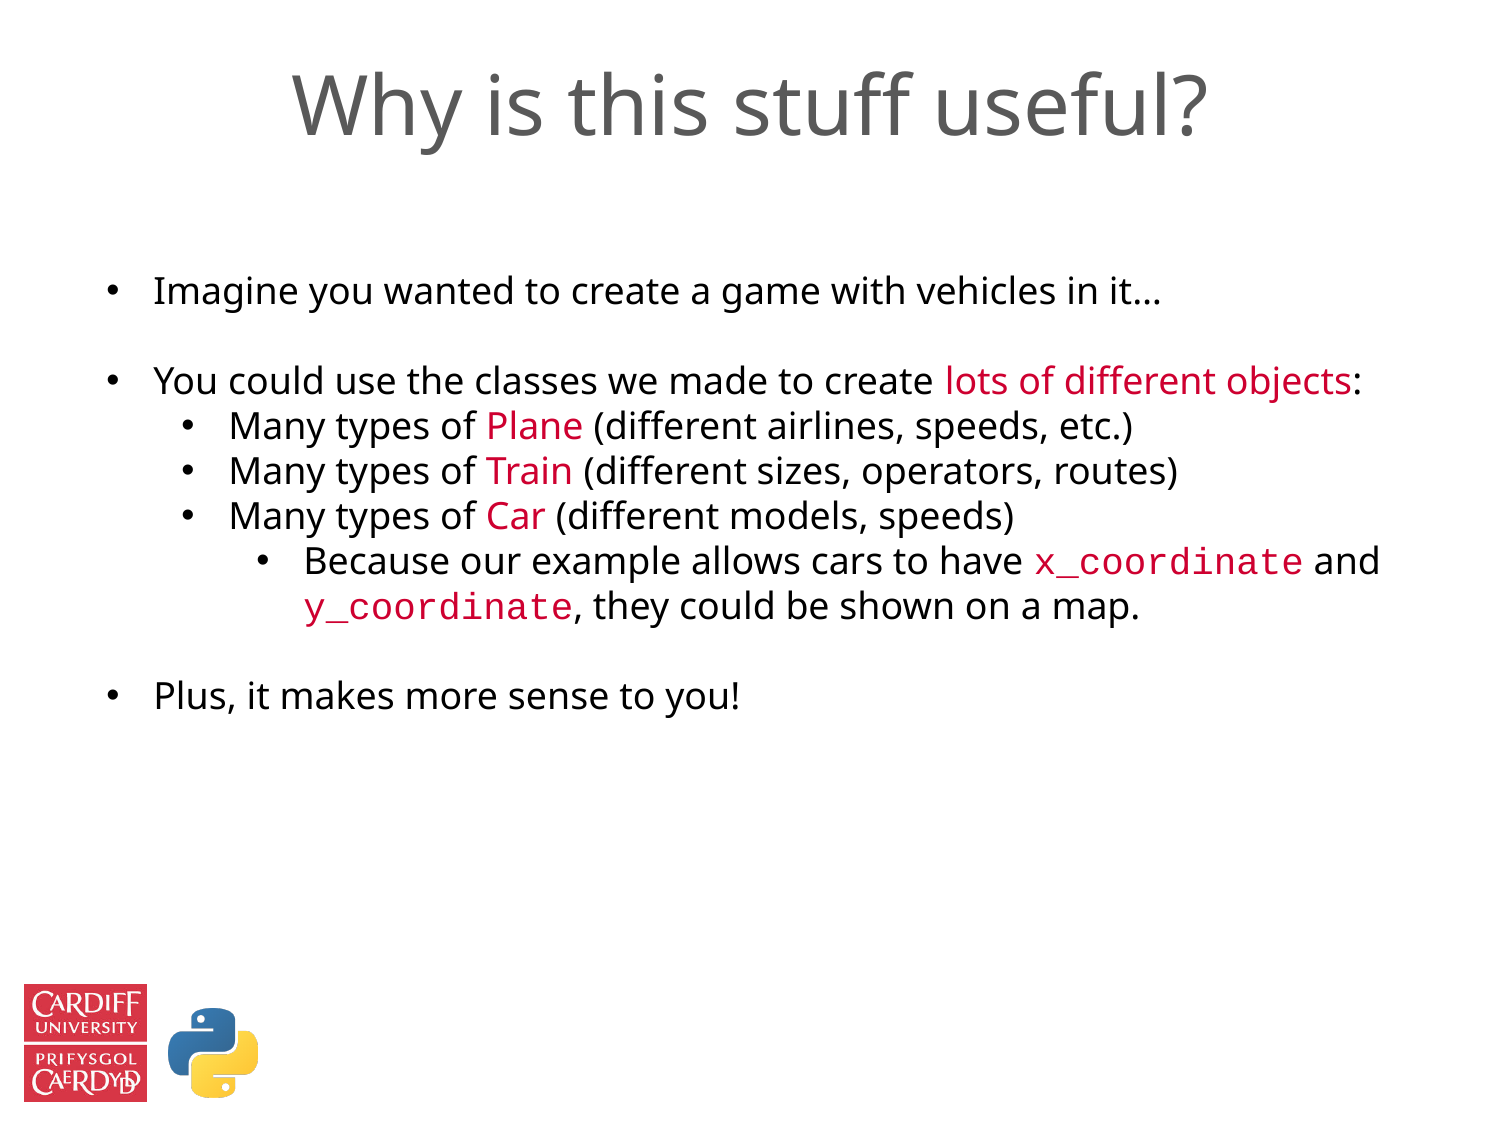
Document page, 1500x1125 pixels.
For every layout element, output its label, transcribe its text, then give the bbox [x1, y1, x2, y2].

picture [24, 983, 147, 1102]
picture [168, 1008, 258, 1098]
text_box Why is this stuff useful? [91, 45, 1409, 160]
text_box Imagine you wanted to create a game with vehicles in it… You could use the classes we made to create lots of different objects: Many types of Plane (different airlines, speeds, etc.) Many types of Train (different sizes, operators, routes) Many types of Car (different models, speeds) Because our example allows cars to have x_coordinate and y_coordinate, they could be shown on a map. Plus, it makes more sense to you! [91, 214, 1409, 725]
